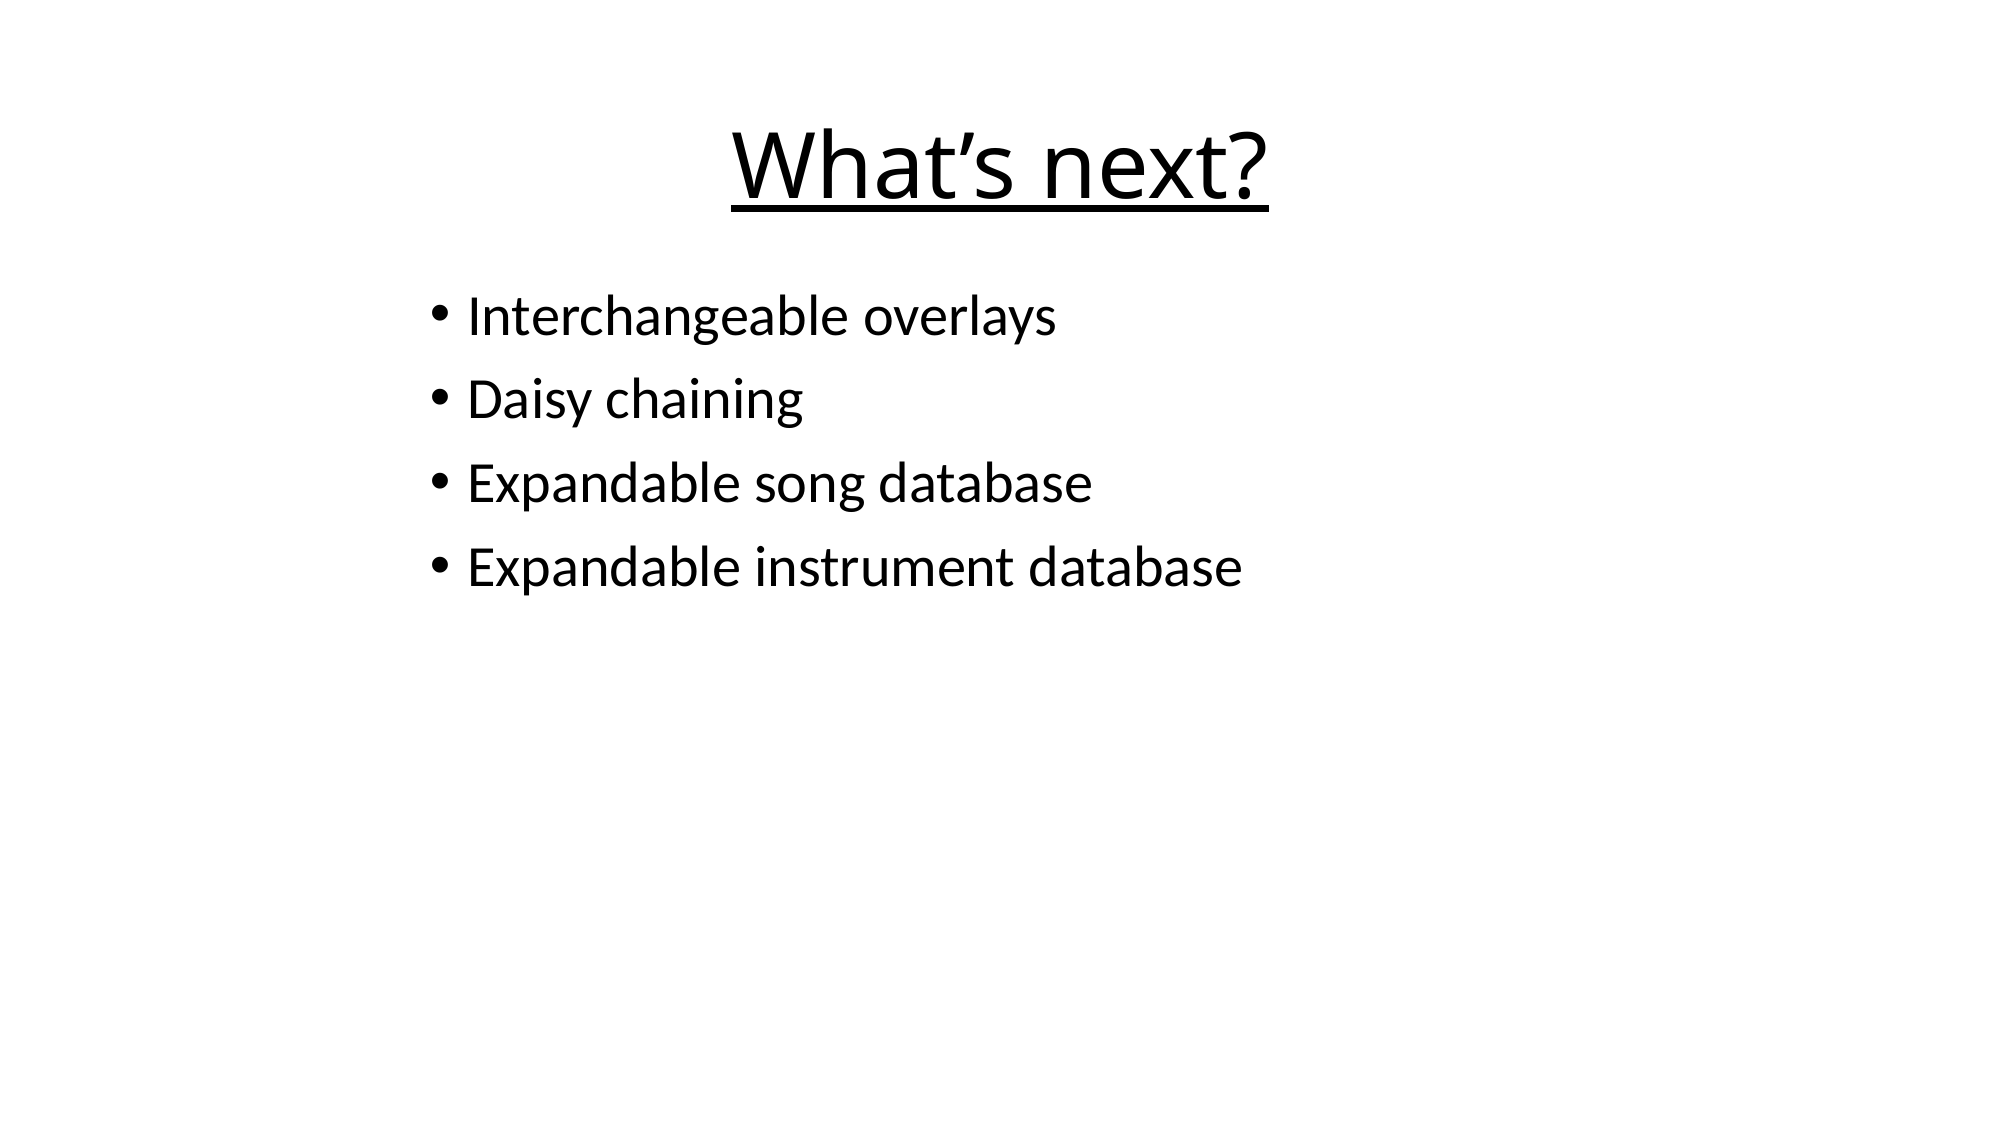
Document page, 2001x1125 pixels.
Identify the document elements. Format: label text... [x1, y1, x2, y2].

list Interchangeable overlays Daisy chaining Expandable song database Expandable instrument database [414, 277, 1586, 992]
title What’s next? [137, 59, 1863, 278]
